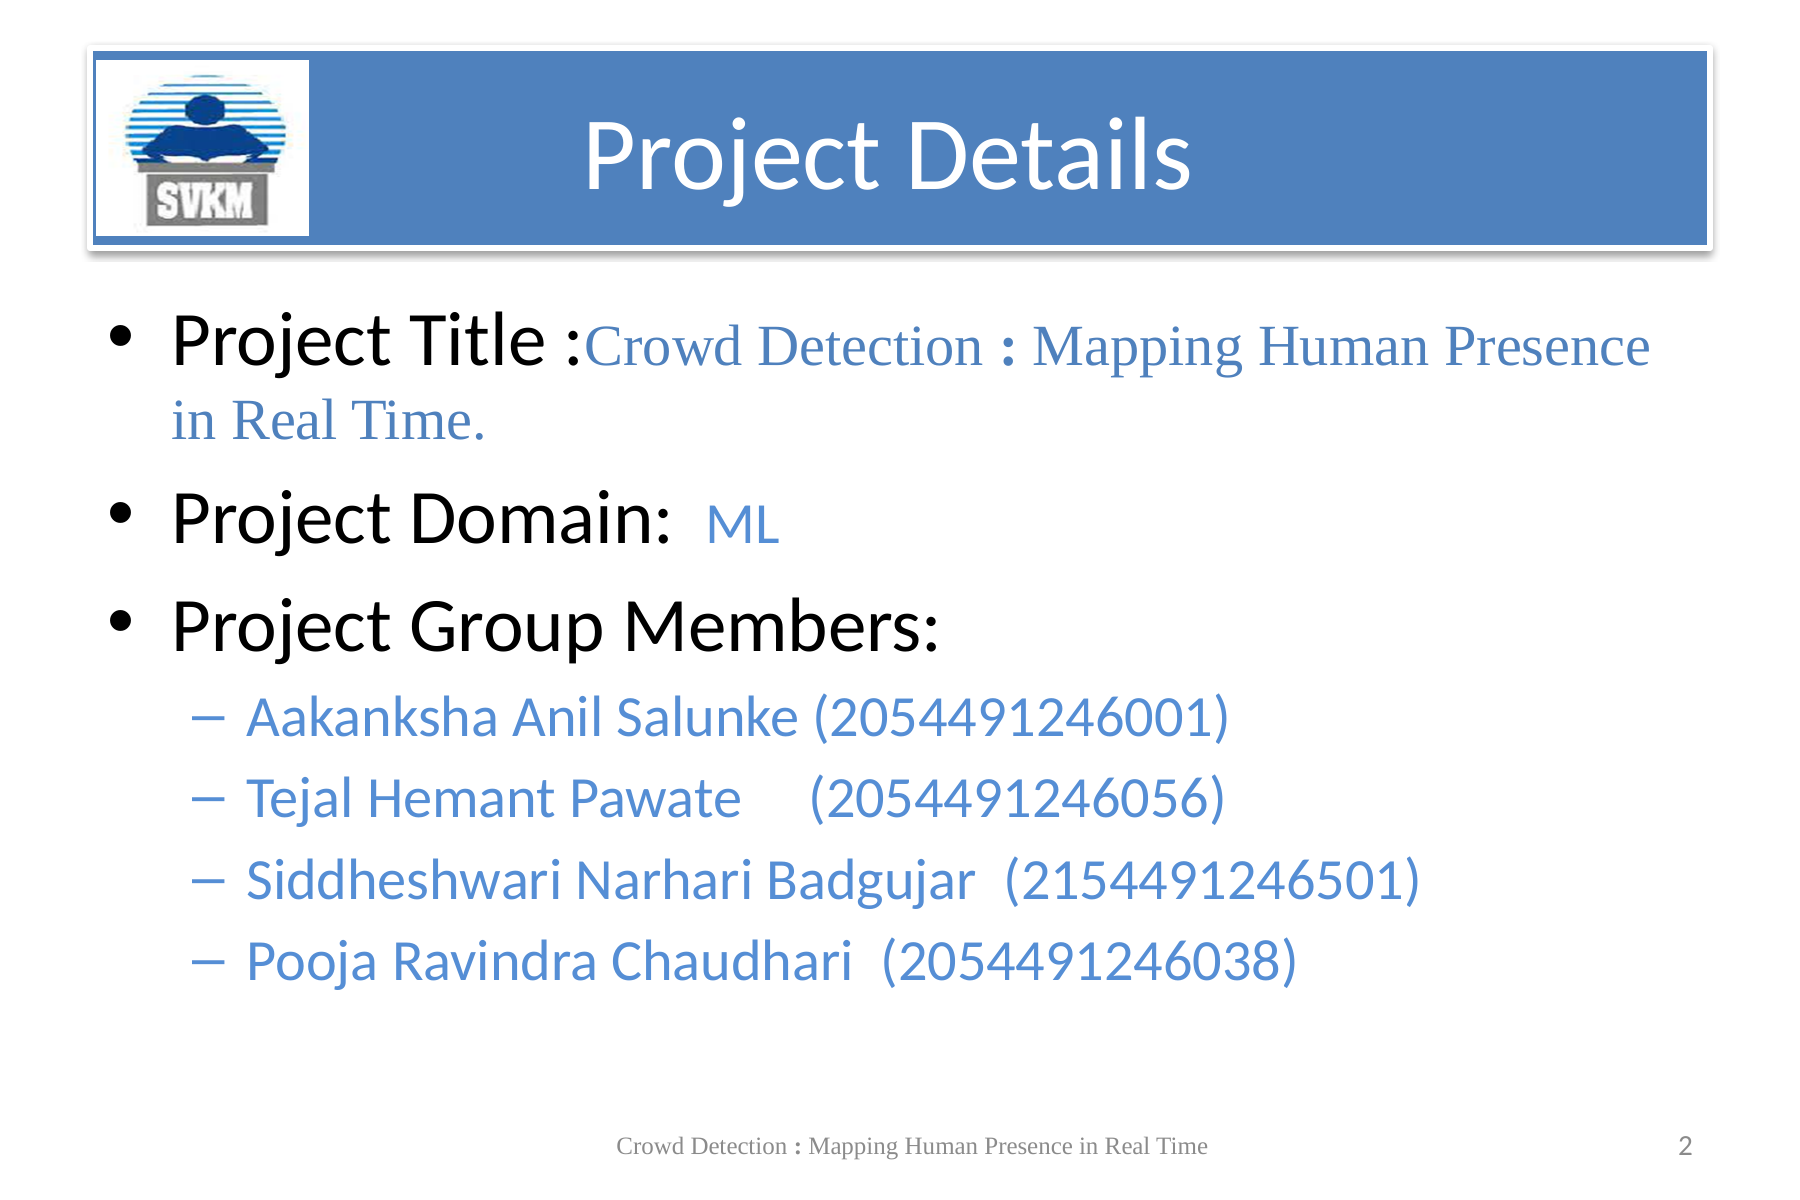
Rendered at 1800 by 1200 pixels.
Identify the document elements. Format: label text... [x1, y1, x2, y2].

picture [95, 59, 309, 237]
list Project Title :Crowd Detection : Mapping Human Presence in Real Time. Project Domain: ML Project Group Members: Aakanksha Anil Salunke (2054491246001) Tejal Hemant Pawate (2054491246056) Siddheshwari Narhari Badgujar (2154491246501) Pooja Ravindra Chaudhari (2054491246038) [90, 279, 1710, 1072]
slide_number 2 [1290, 1112, 1710, 1177]
title Project Details [87, 45, 1713, 251]
footer Crowd Detection : Mapping Human Presence in Real Time [437, 1112, 1290, 1177]
